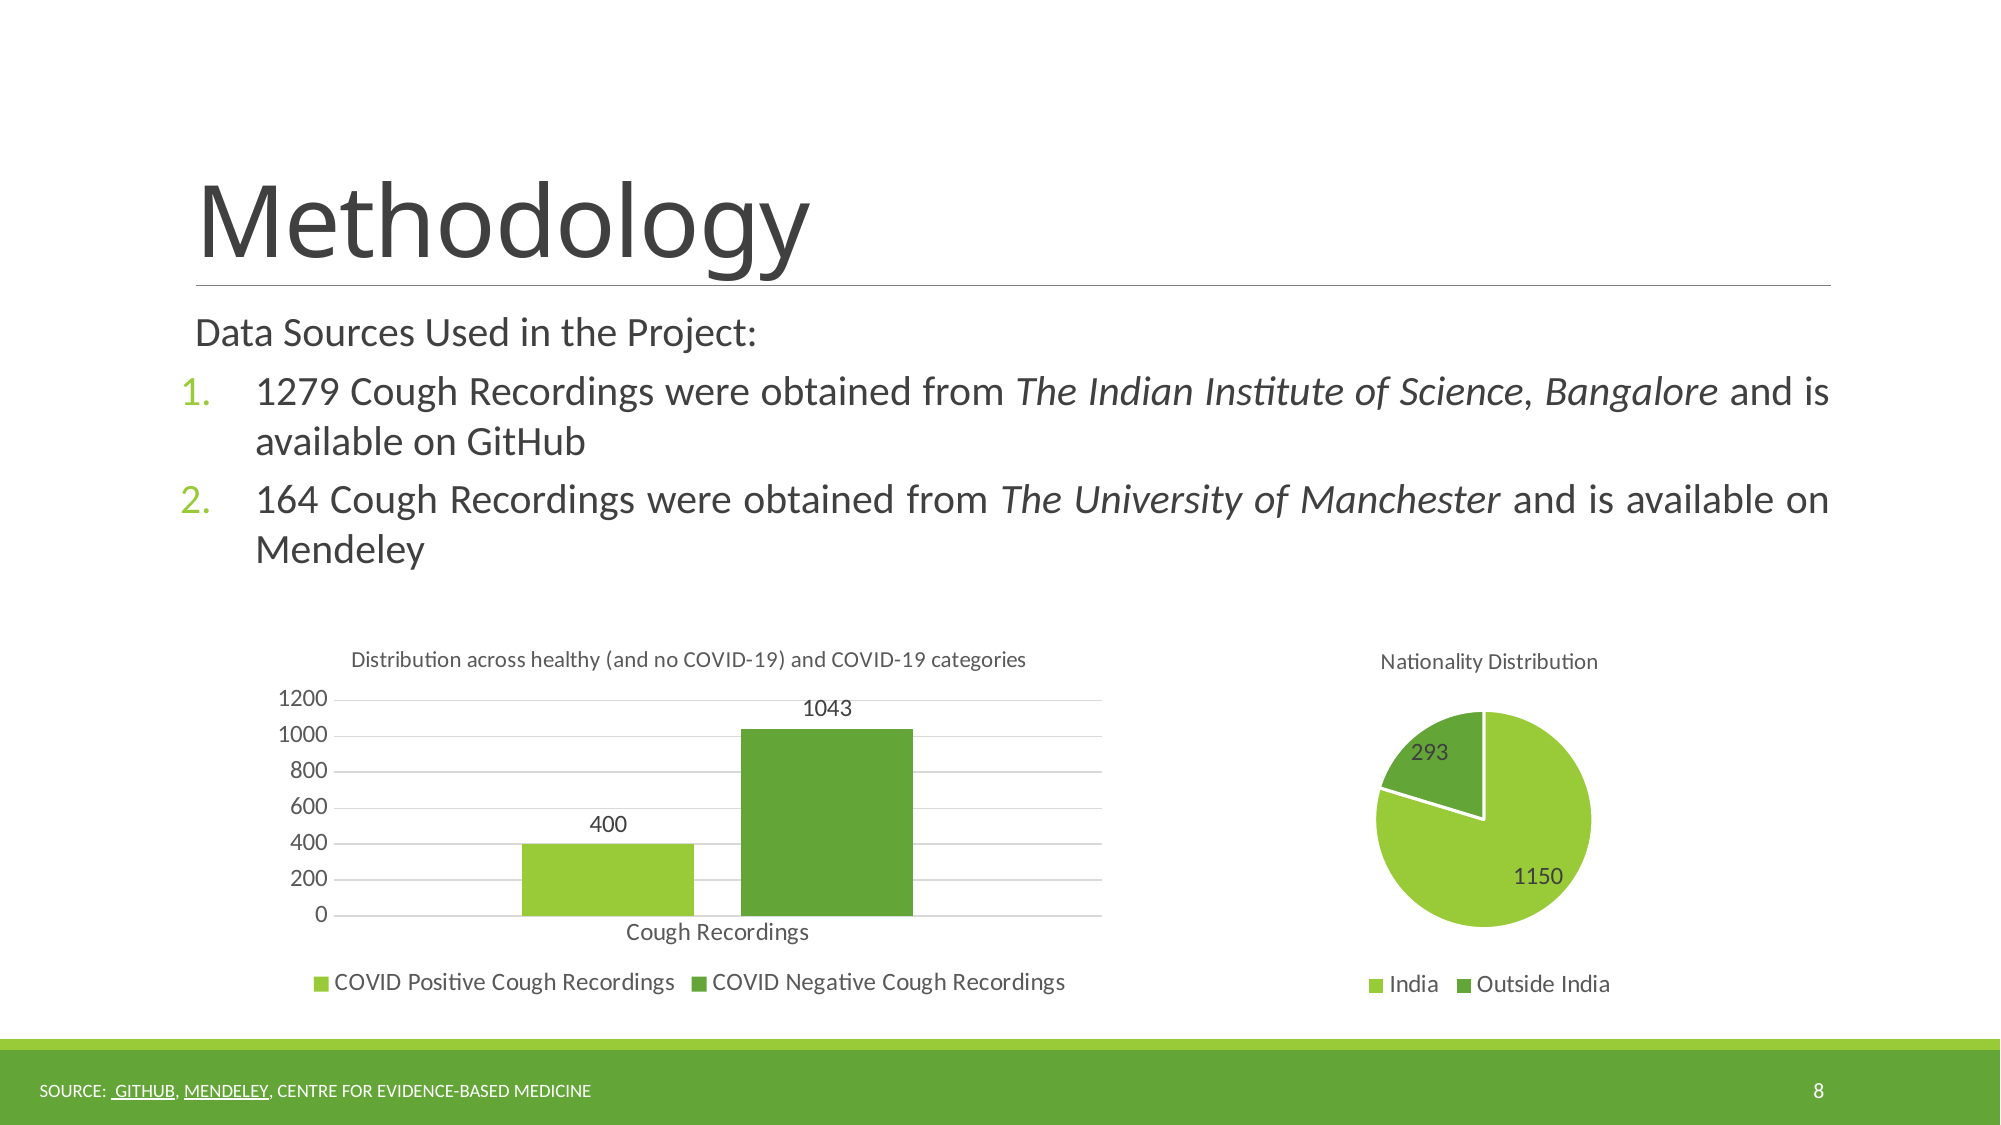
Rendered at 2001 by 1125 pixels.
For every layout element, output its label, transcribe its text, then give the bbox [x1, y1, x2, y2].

chart [259, 627, 1120, 1004]
chart [1177, 628, 1803, 1006]
title Methodology [180, 47, 1830, 285]
footer Source: GitHub, Mendeley, Centre for Evidence-Based Medicine [24, 1059, 816, 1120]
slide_number 8 [1624, 1059, 1840, 1120]
list Data Sources Used in the Project: 1279 Cough Recordings were obtained from The Indian Institute of Science, Bangalore and is available on GitHub 164 Cough Recordings were obtained from The University of Manchester and is available on Mendeley [180, 302, 1830, 963]
